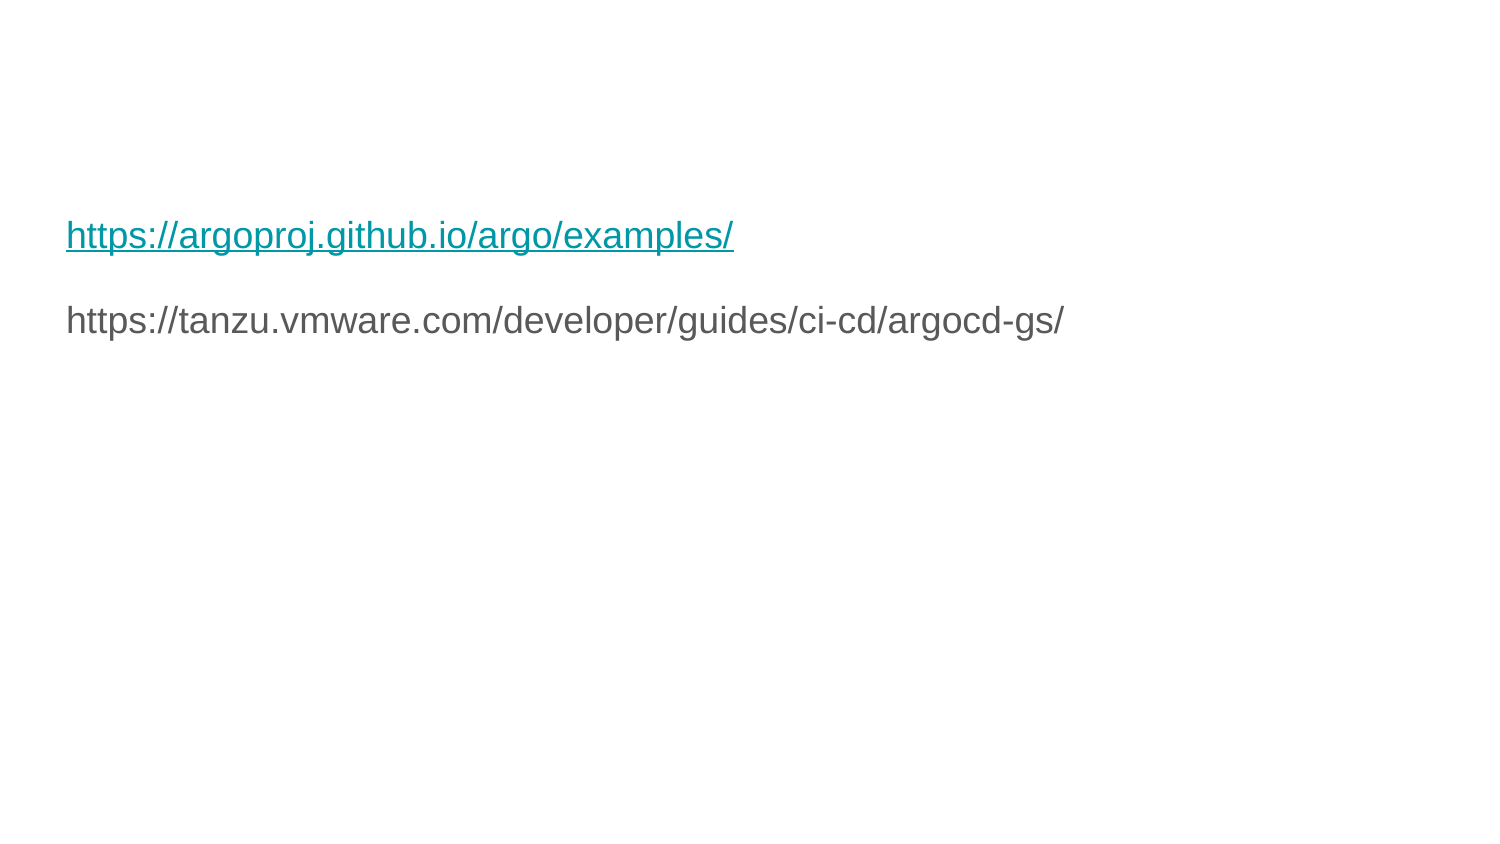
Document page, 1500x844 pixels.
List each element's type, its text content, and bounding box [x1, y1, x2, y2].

list https://argoproj.github.io/argo/examples/ https://tanzu.vmware.com/developer/guides/ci-cd/argocd-gs/ [51, 189, 1449, 750]
